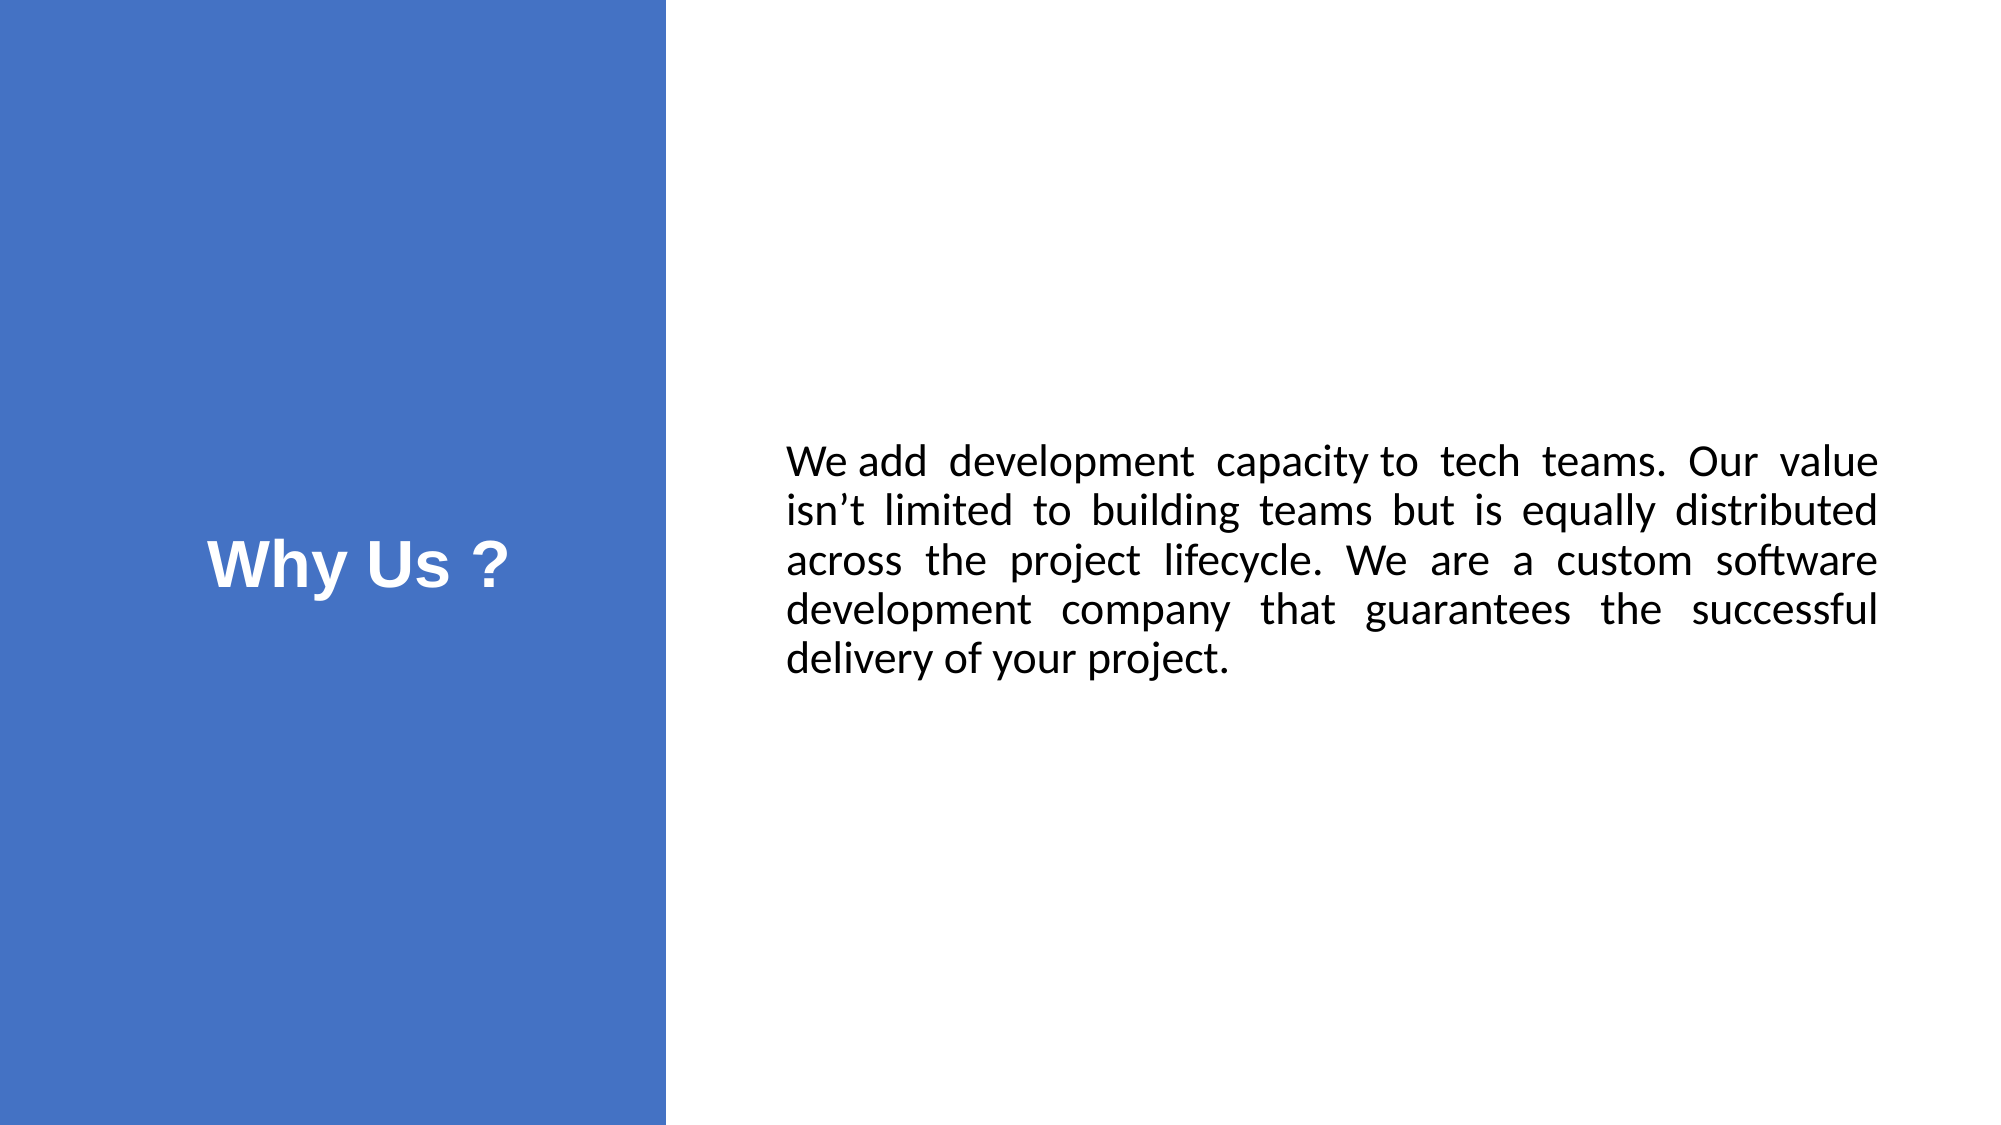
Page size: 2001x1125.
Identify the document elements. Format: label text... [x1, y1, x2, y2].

text_box [0, 0, 667, 1125]
title Why Us ? [105, 104, 614, 1026]
list We add development capacity to tech teams. Our value isn’t limited to building teams but is equally distributed across the project lifecycle. We are a custom software development company that guarantees the successful delivery of your project. [770, 426, 1895, 835]
